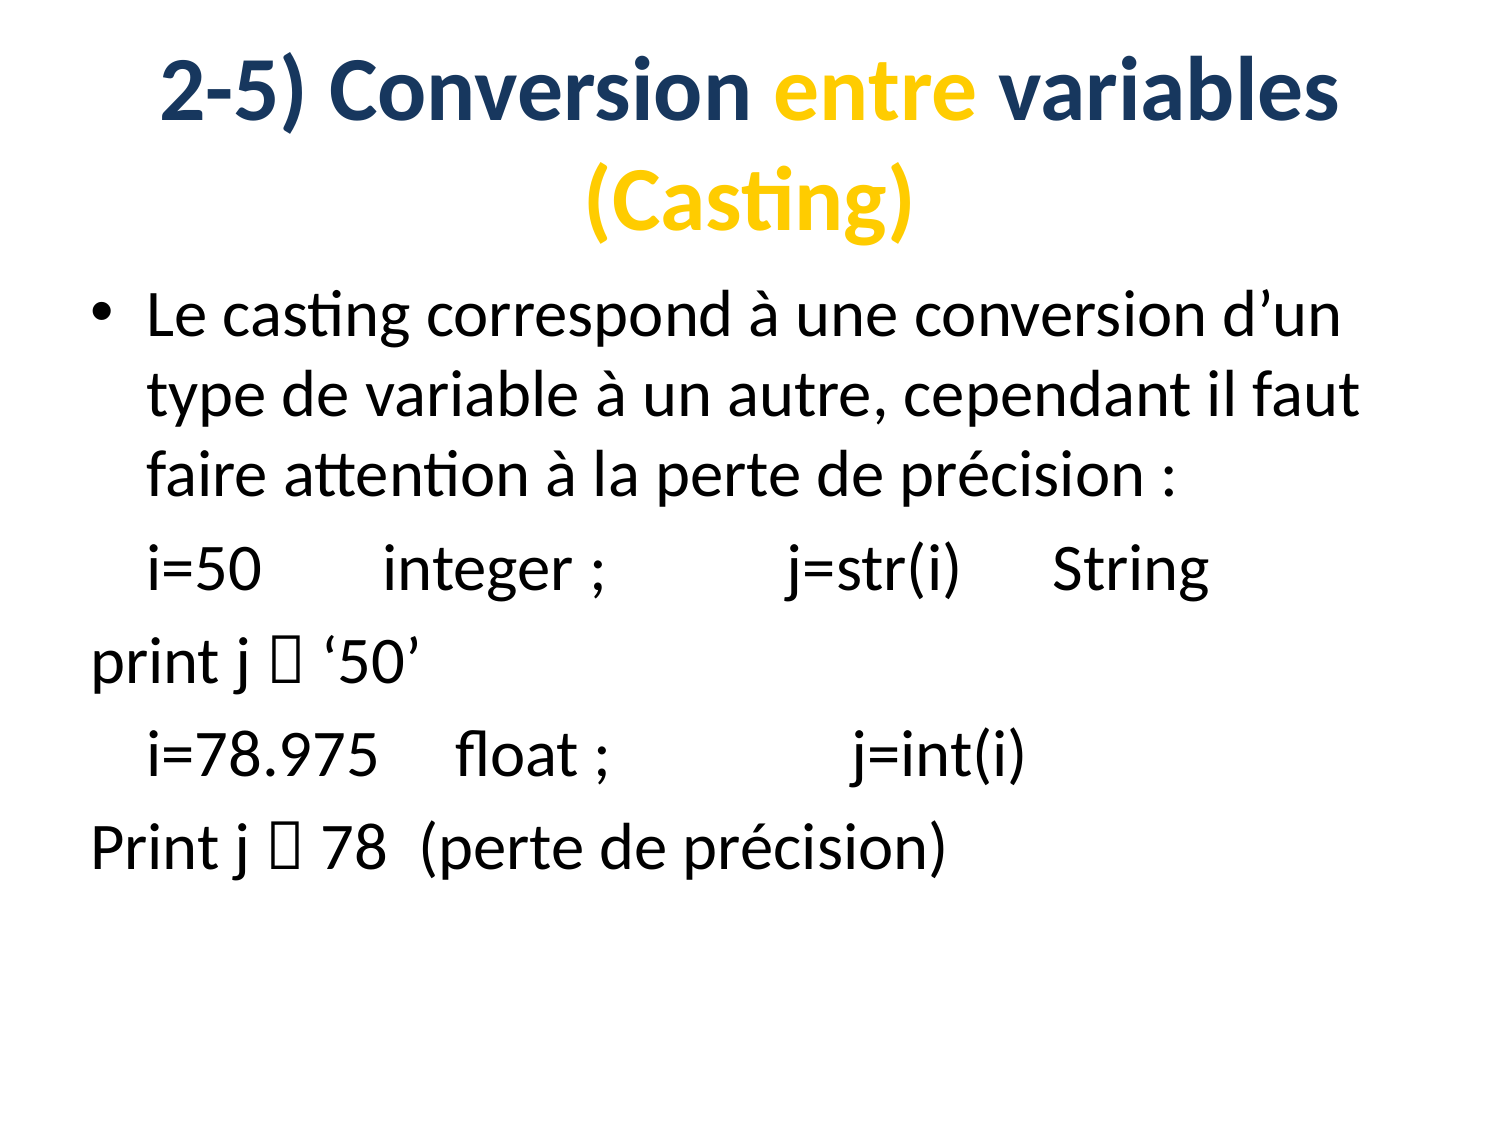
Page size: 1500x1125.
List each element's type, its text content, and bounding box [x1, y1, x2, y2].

list Le casting correspond à une conversion d’un type de variable à un autre, cependant il faut faire attention à la perte de précision : i=50 integer ; j=str(i) String print j  ‘50’ i=78.975 float ; j=int(i) Print j  78 (perte de précision) [75, 262, 1425, 1005]
title 2-5) Conversion entre variables (Casting) [75, 45, 1425, 233]
